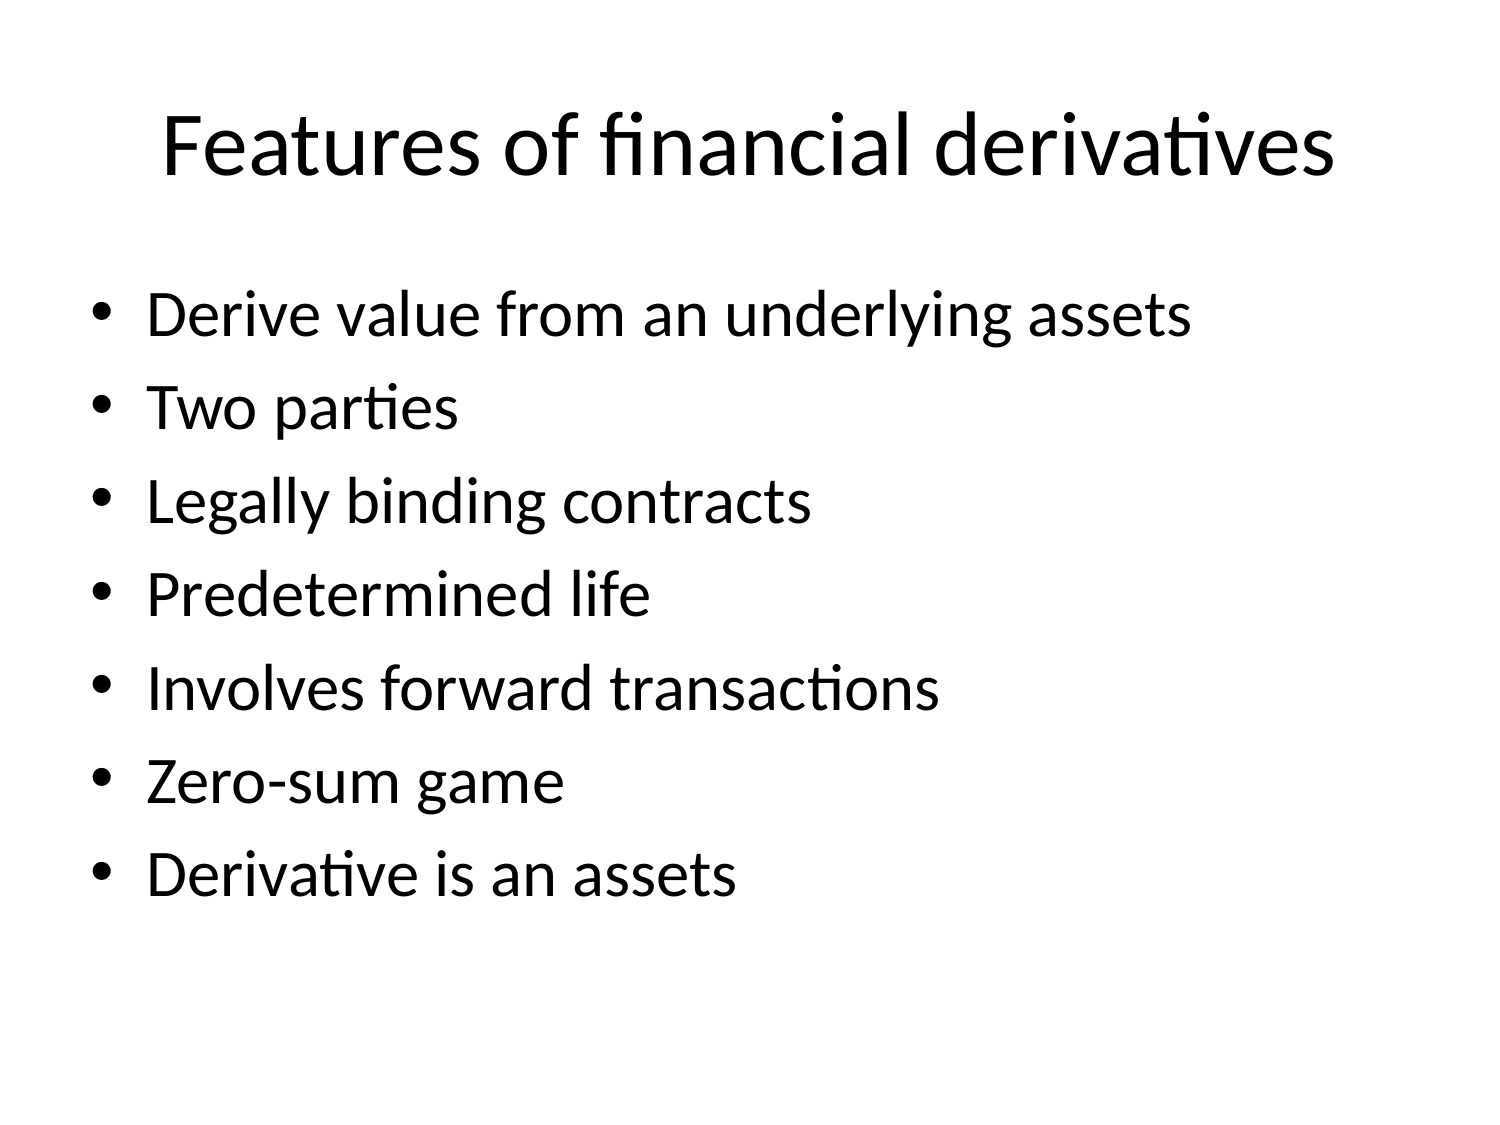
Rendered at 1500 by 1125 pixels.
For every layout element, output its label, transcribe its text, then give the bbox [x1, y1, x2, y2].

title Features of financial derivatives [75, 45, 1425, 233]
list Derive value from an underlying assets Two parties Legally binding contracts Predetermined life Involves forward transactions Zero-sum game Derivative is an assets [75, 262, 1425, 1005]
